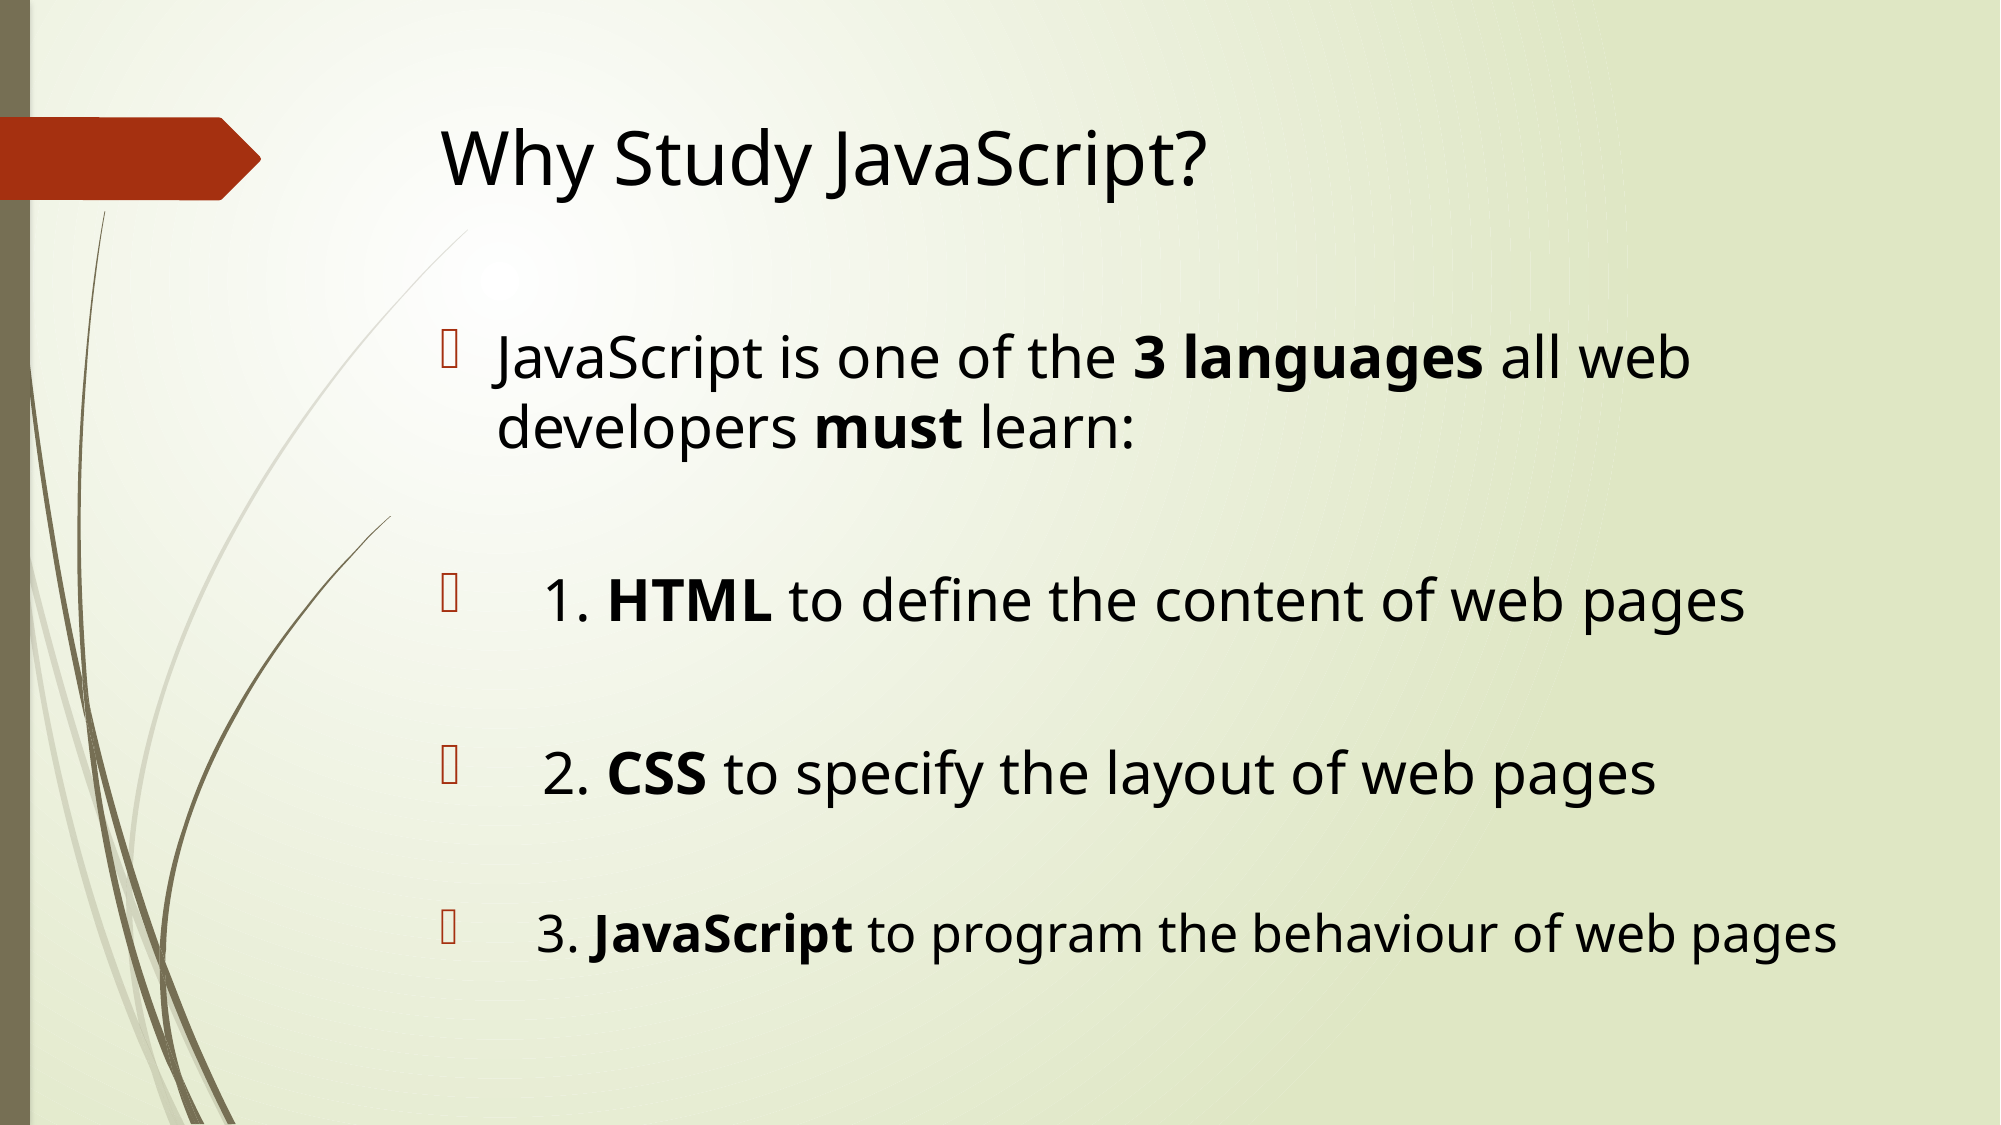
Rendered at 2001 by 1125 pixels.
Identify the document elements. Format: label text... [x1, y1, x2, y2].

list JavaScript is one of the 3 languages all web developers must learn: 1. HTML to define the content of web pages 2. CSS to specify the layout of web pages 3. JavaScript to program the behaviour of web pages [424, 312, 1888, 1023]
title Why Study JavaScript? [425, 102, 1888, 312]
